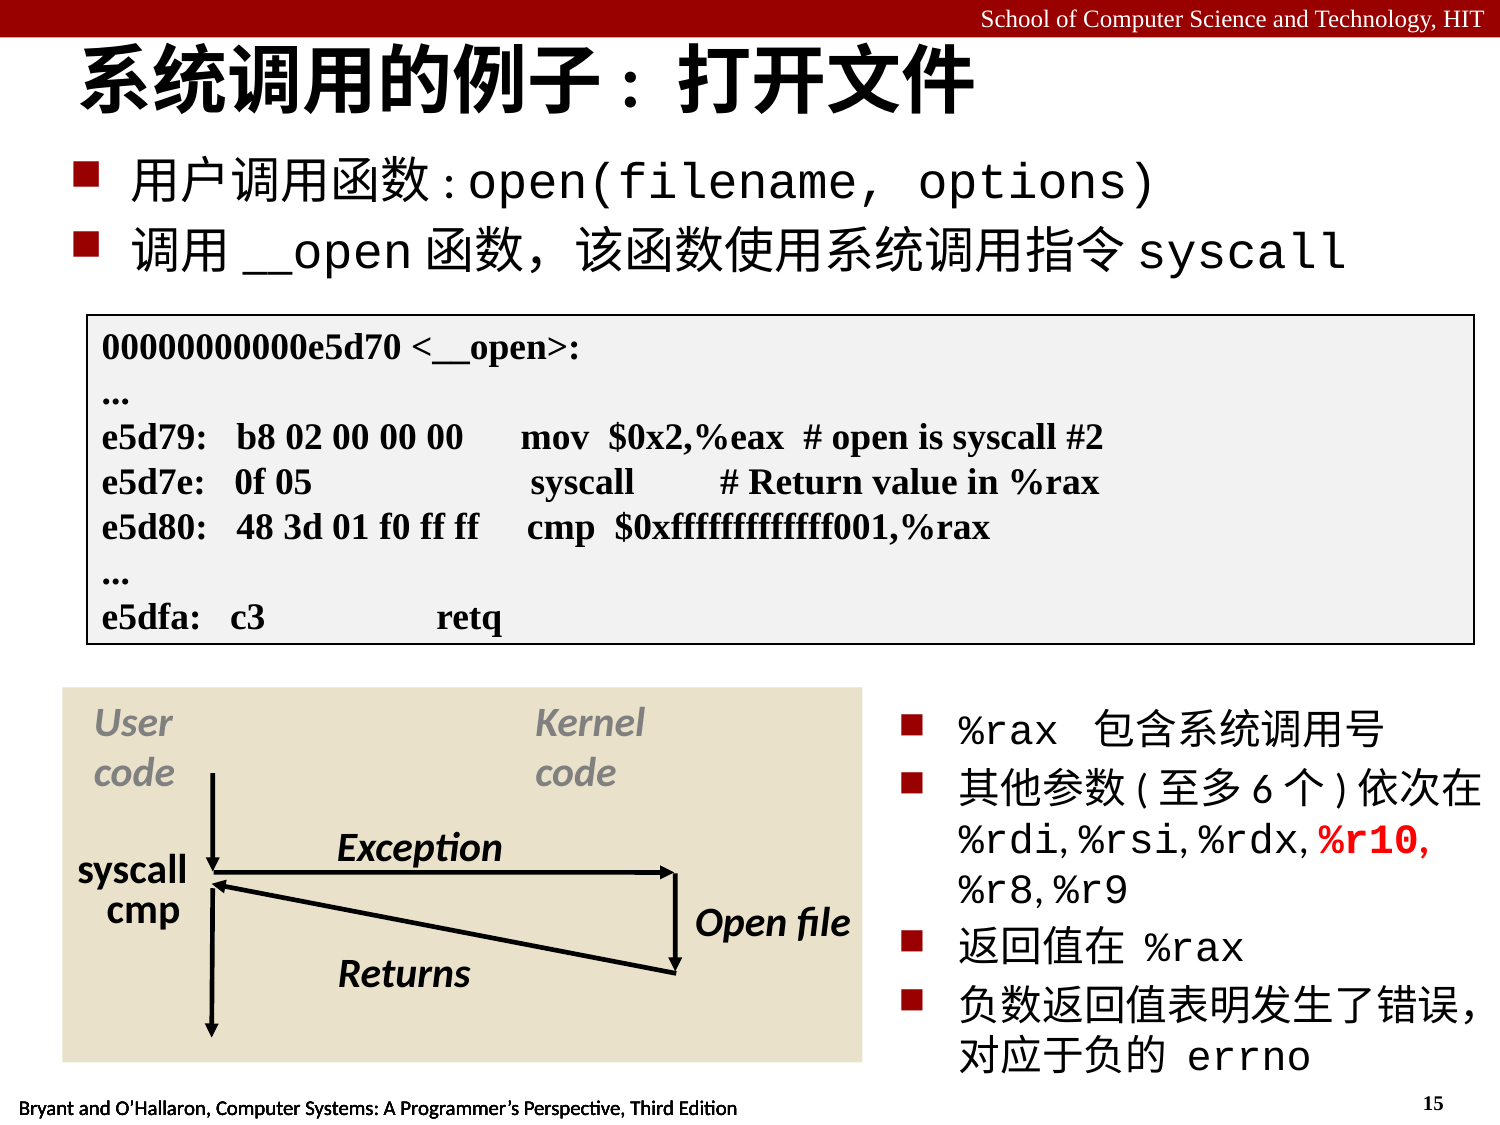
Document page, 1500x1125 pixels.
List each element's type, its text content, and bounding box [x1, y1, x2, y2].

text_box 00000000000e5d70 <__open>: ... e5d79: b8 02 00 00 00 mov $0x2,%eax # open is syscall #2 e5d7e: 0f 05 syscall # Return value in %rax e5d80: 48 3d 01 f0 ff ff cmp $0xfffffffffffff001,%rax ... e5dfa: c3 retq [86, 314, 1475, 645]
list 用户调用函数: open(filename, options) 调用__open函数，该函数使用系统调用指令syscall [59, 140, 1438, 313]
text_box Exception [322, 812, 549, 878]
text_box Returns [323, 938, 516, 1004]
text_box syscall [62, 834, 251, 900]
text_box [669, 873, 682, 972]
text_box Open file [680, 887, 881, 953]
text_box %rax 包含系统调用号 其他参数(至多6个)依次在 %rdi, %rsi, %rdx, %r10, %r8, %r9 返回值在 %rax 负数返回值表明发生了错误，对应于负的 errno [887, 695, 1500, 1113]
text_box [62, 687, 863, 1063]
text_box [205, 940, 218, 1038]
text_box cmp [91, 874, 238, 940]
title 系统调用的例子: 打开文件 [62, 30, 1475, 126]
text_box User code [79, 687, 277, 753]
text_box [549, 866, 675, 879]
text_box Kernel code [520, 687, 748, 753]
